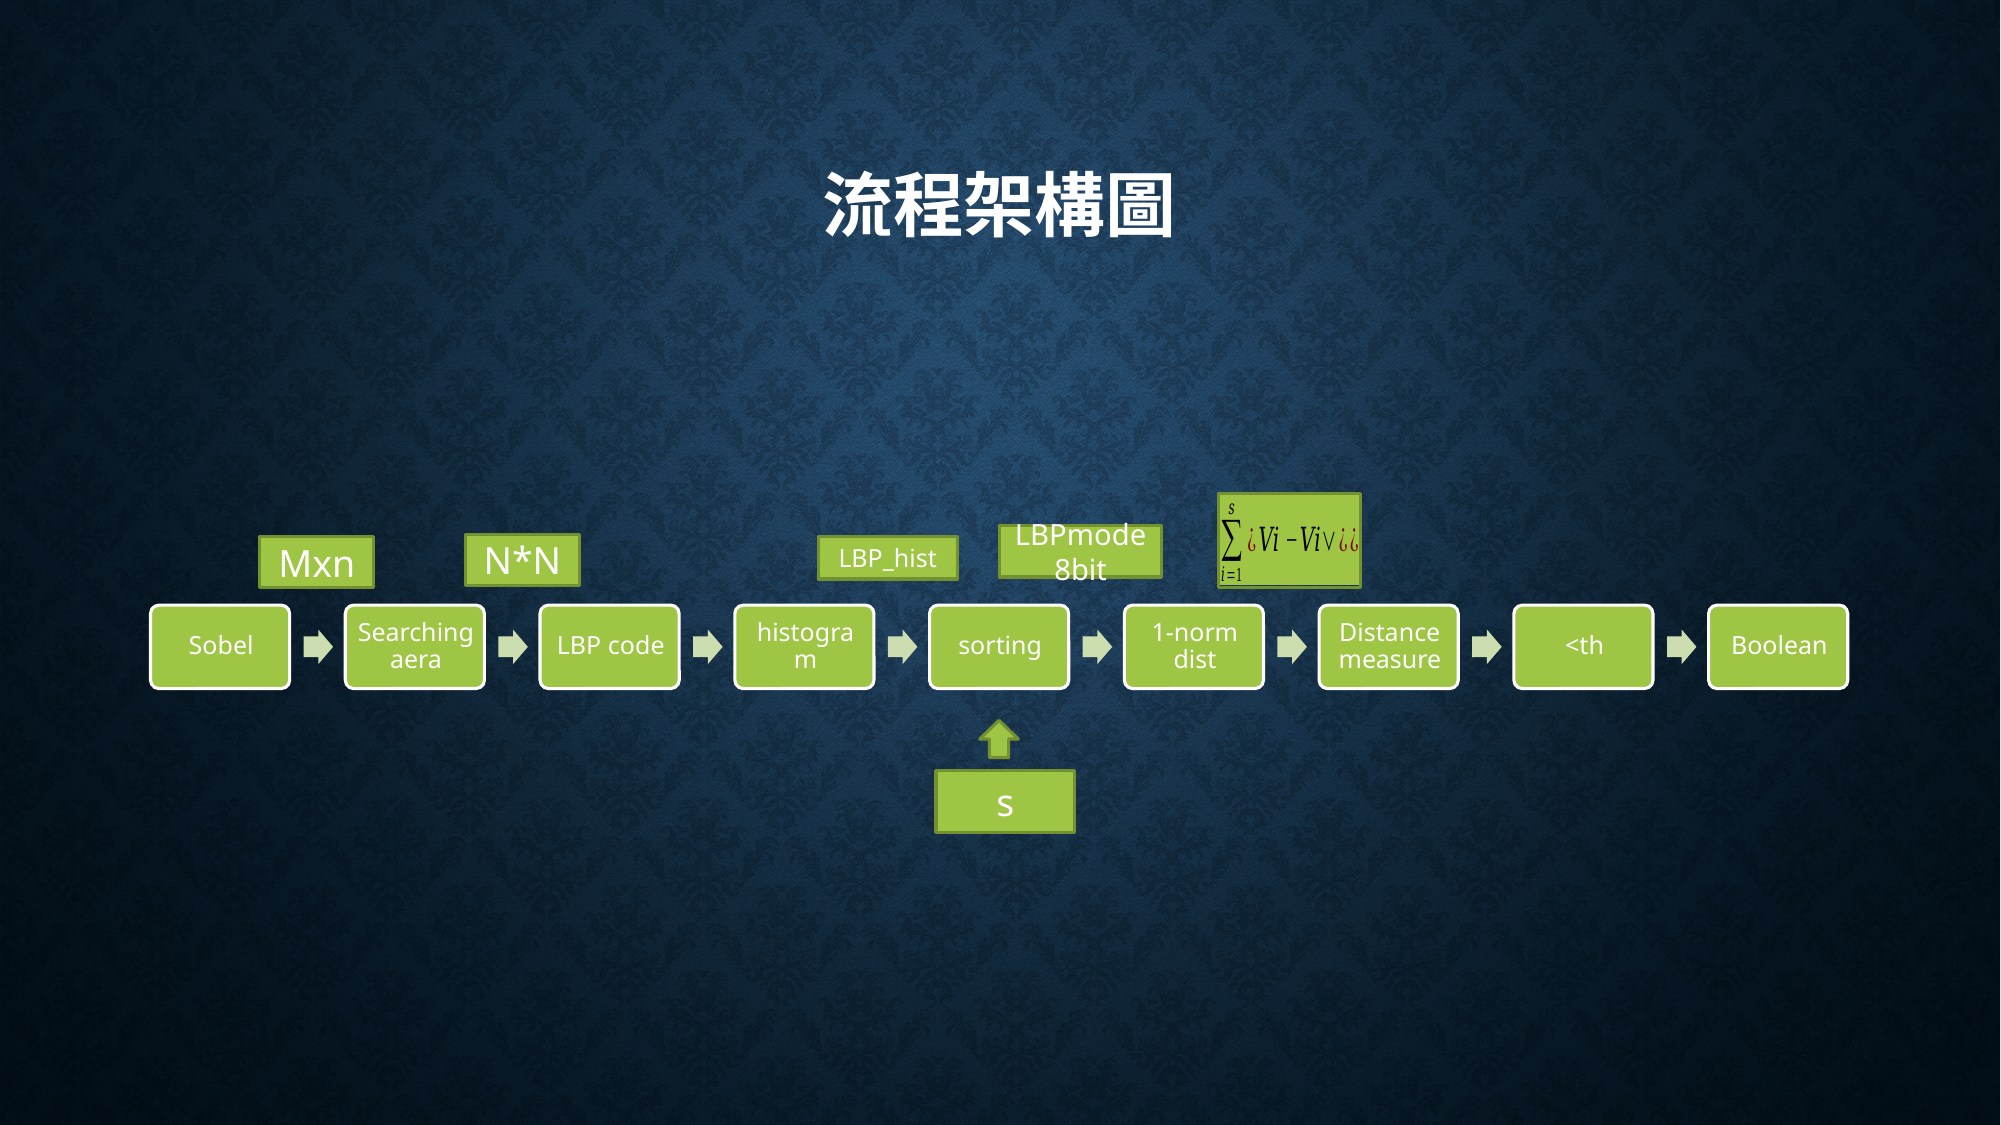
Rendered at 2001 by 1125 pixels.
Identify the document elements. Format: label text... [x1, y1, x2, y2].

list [149, 343, 1849, 951]
title 流程架構圖 [149, 99, 1849, 318]
